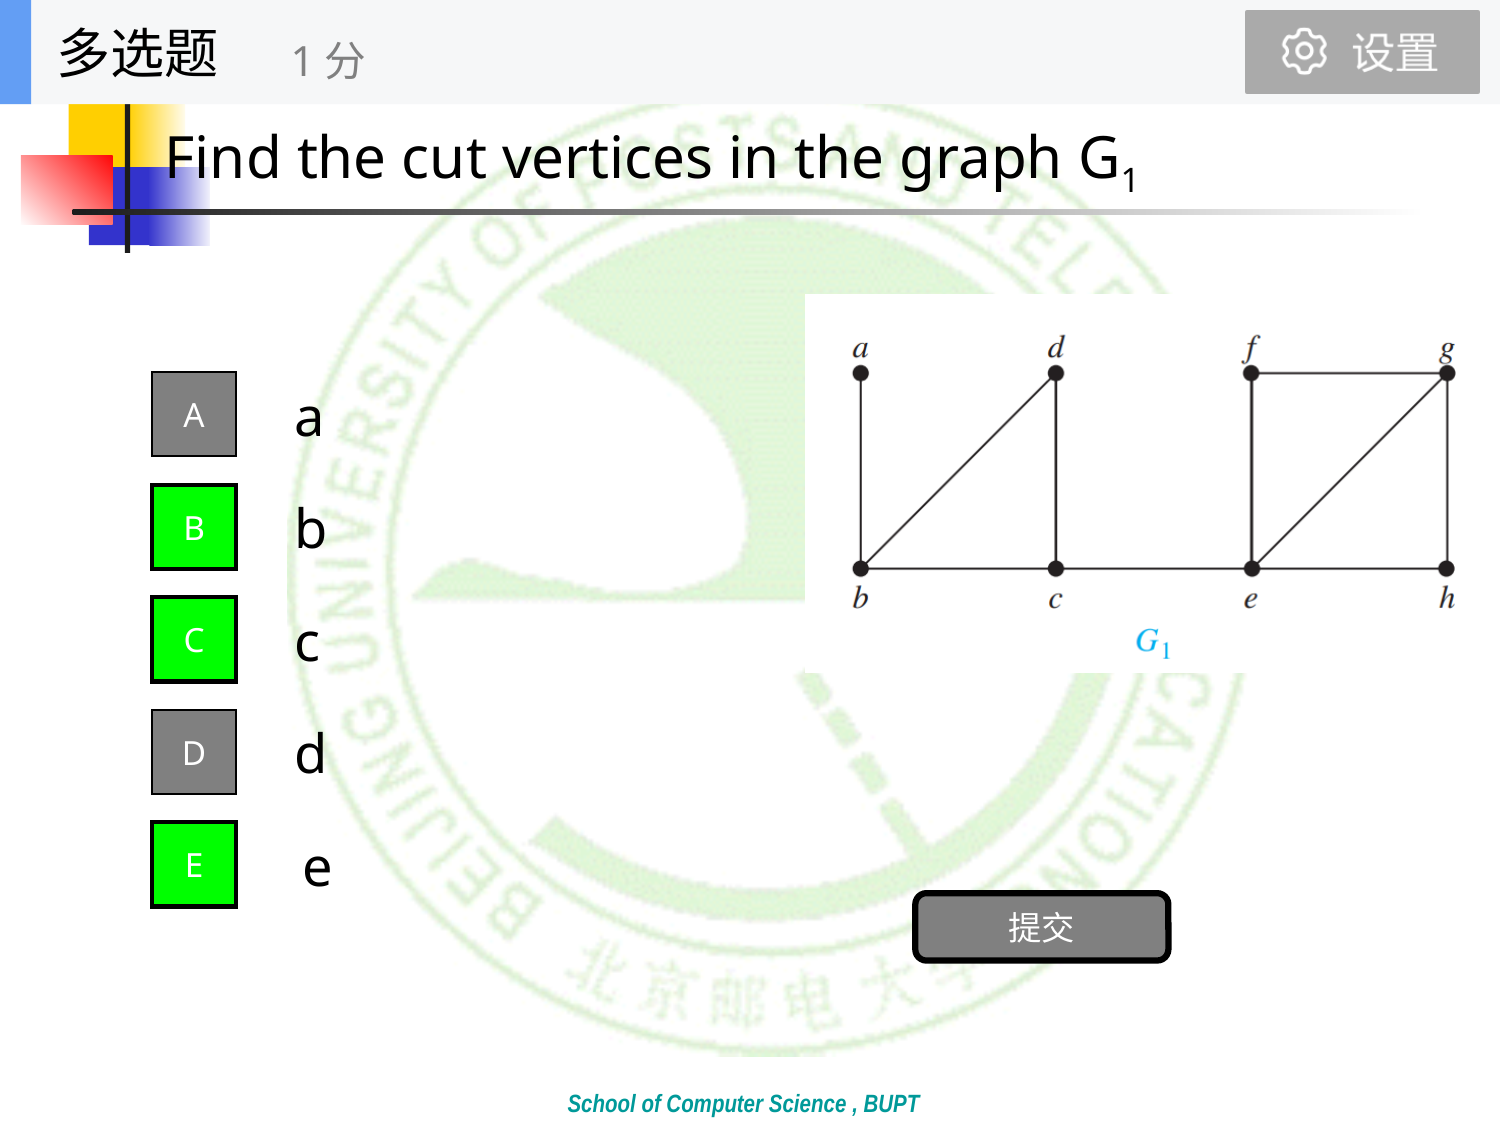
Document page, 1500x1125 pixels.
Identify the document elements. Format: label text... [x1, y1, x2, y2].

text_box d [280, 699, 609, 805]
picture [1245, 10, 1480, 94]
text_box A [151, 372, 237, 457]
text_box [0, 0, 1500, 105]
text_box D [151, 709, 237, 794]
footer School of Computer Science , BUPT [237, 1049, 1251, 1125]
text_box C [151, 597, 237, 682]
text_box b [280, 474, 609, 580]
text_box c [280, 586, 373, 693]
text_box B [151, 484, 237, 569]
text_box Find the cut vertices in the graph G1 [149, 113, 1350, 277]
text_box E [151, 822, 237, 907]
picture [287, 277, 1500, 1057]
text_box 提交 [915, 893, 1169, 961]
text_box a [280, 361, 621, 468]
text_box e [288, 811, 467, 918]
